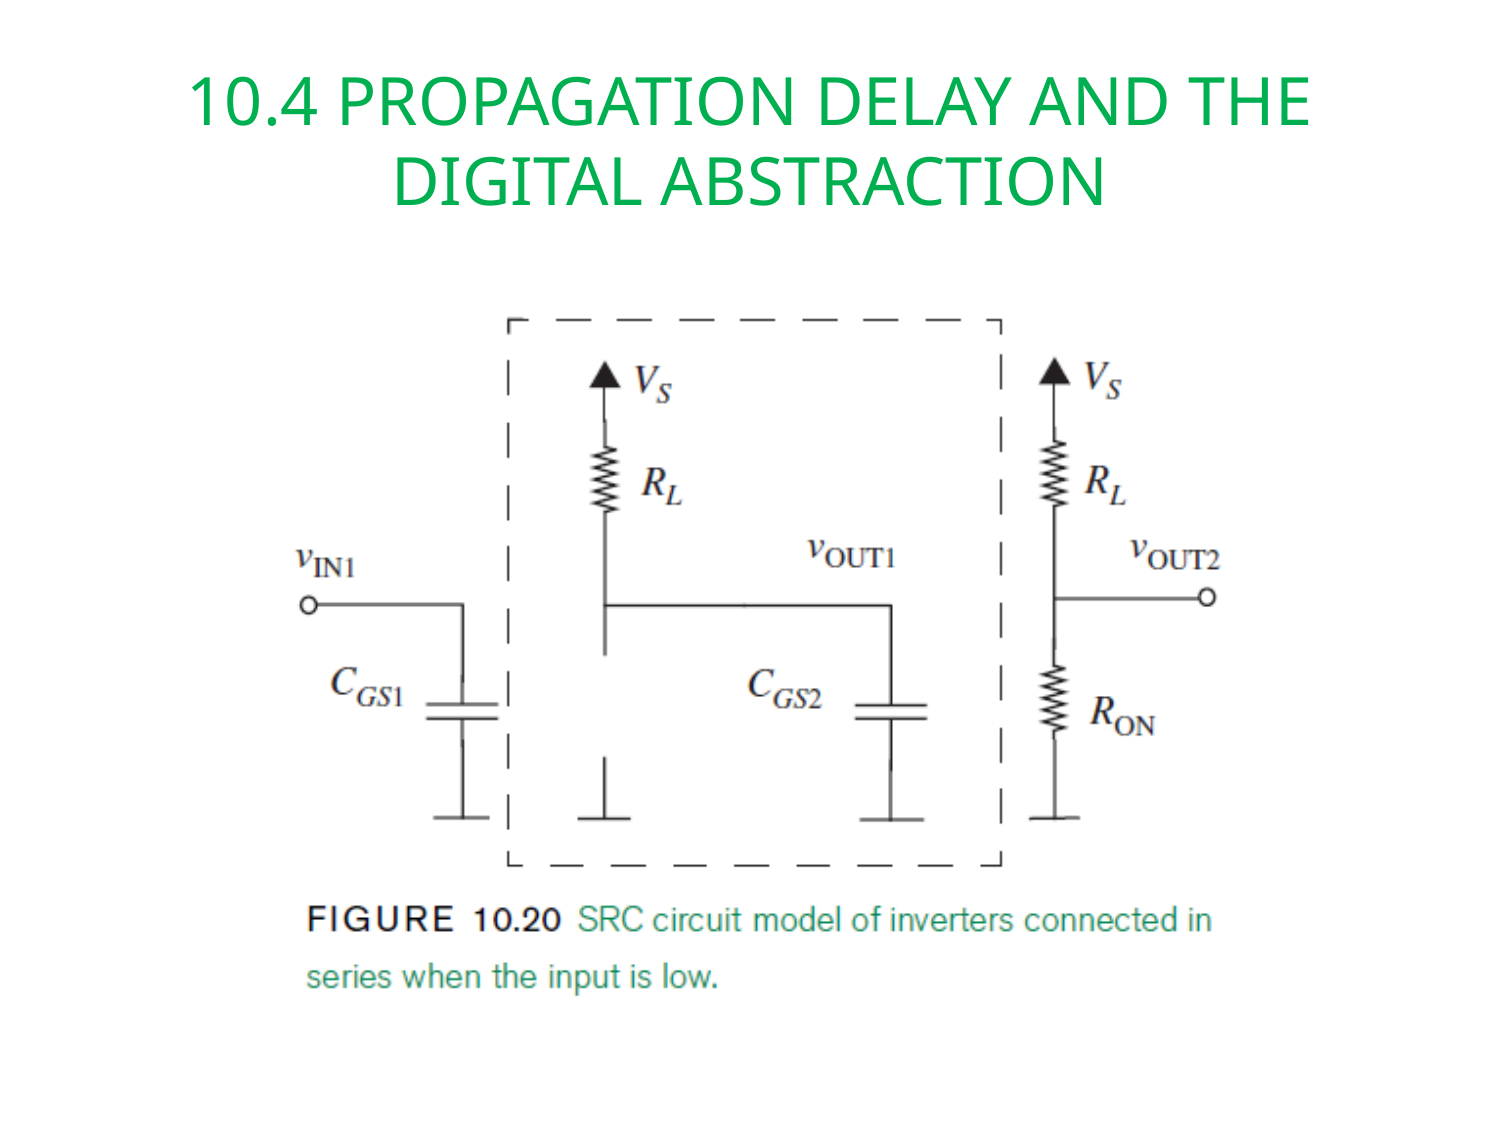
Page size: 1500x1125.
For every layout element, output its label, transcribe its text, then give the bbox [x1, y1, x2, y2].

title 10.4 PROPAGATION DELAY AND THE DIGITAL ABSTRACTION [75, 45, 1425, 233]
picture [272, 296, 1243, 1008]
